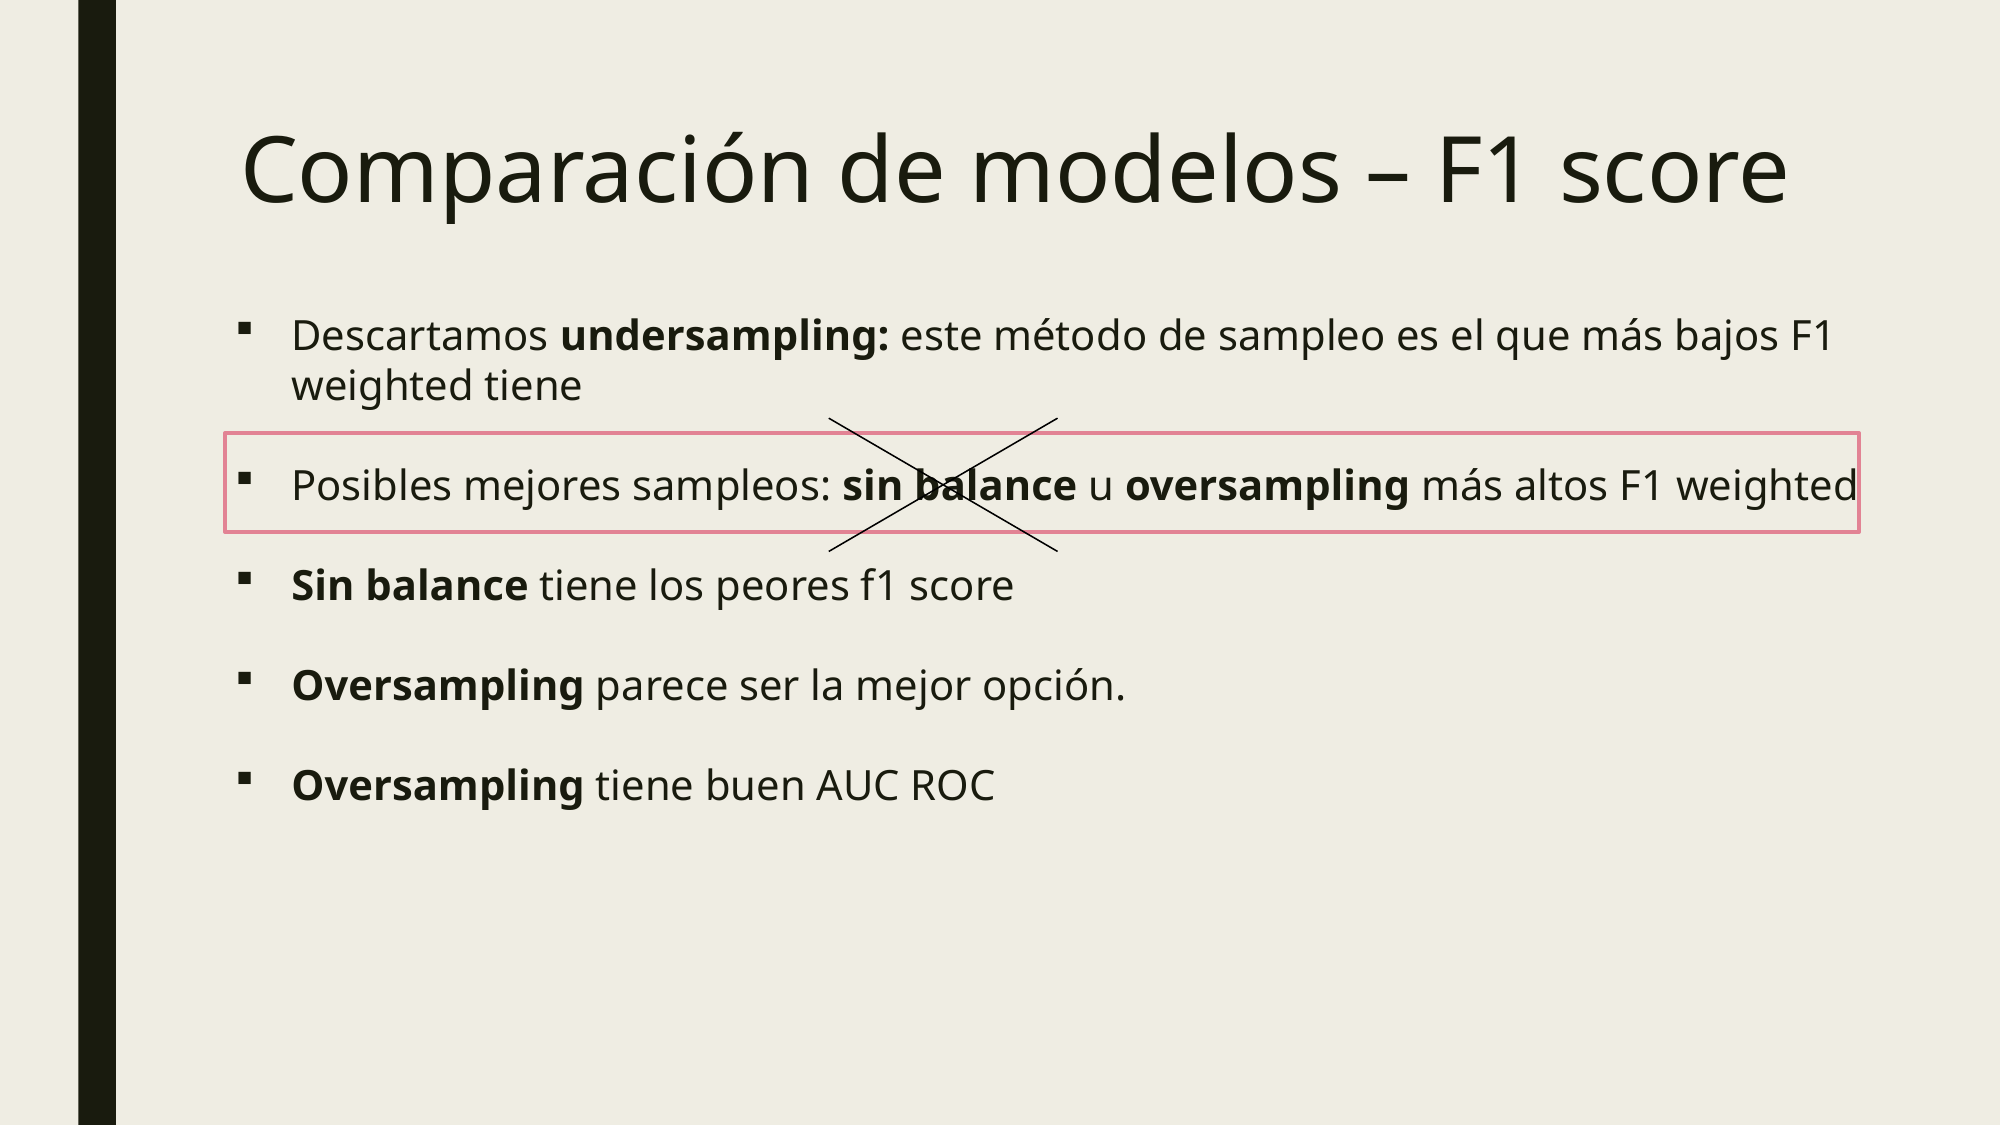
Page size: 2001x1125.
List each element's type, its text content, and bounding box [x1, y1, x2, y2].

title Comparación de modelos – F1 score [225, 112, 1980, 357]
text_box Descartamos undersampling: este método de sampleo es el que más bajos F1 weighted tiene Posibles mejores sampleos: sin balance u oversampling más altos F1 weighted Sin balance tiene los peores f1 score Oversampling parece ser la mejor opción. Oversampling tiene buen AUC ROC . [220, 301, 1946, 988]
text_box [828, 417, 1058, 552]
text_box [1065, 431, 1861, 534]
text_box [223, 431, 822, 534]
